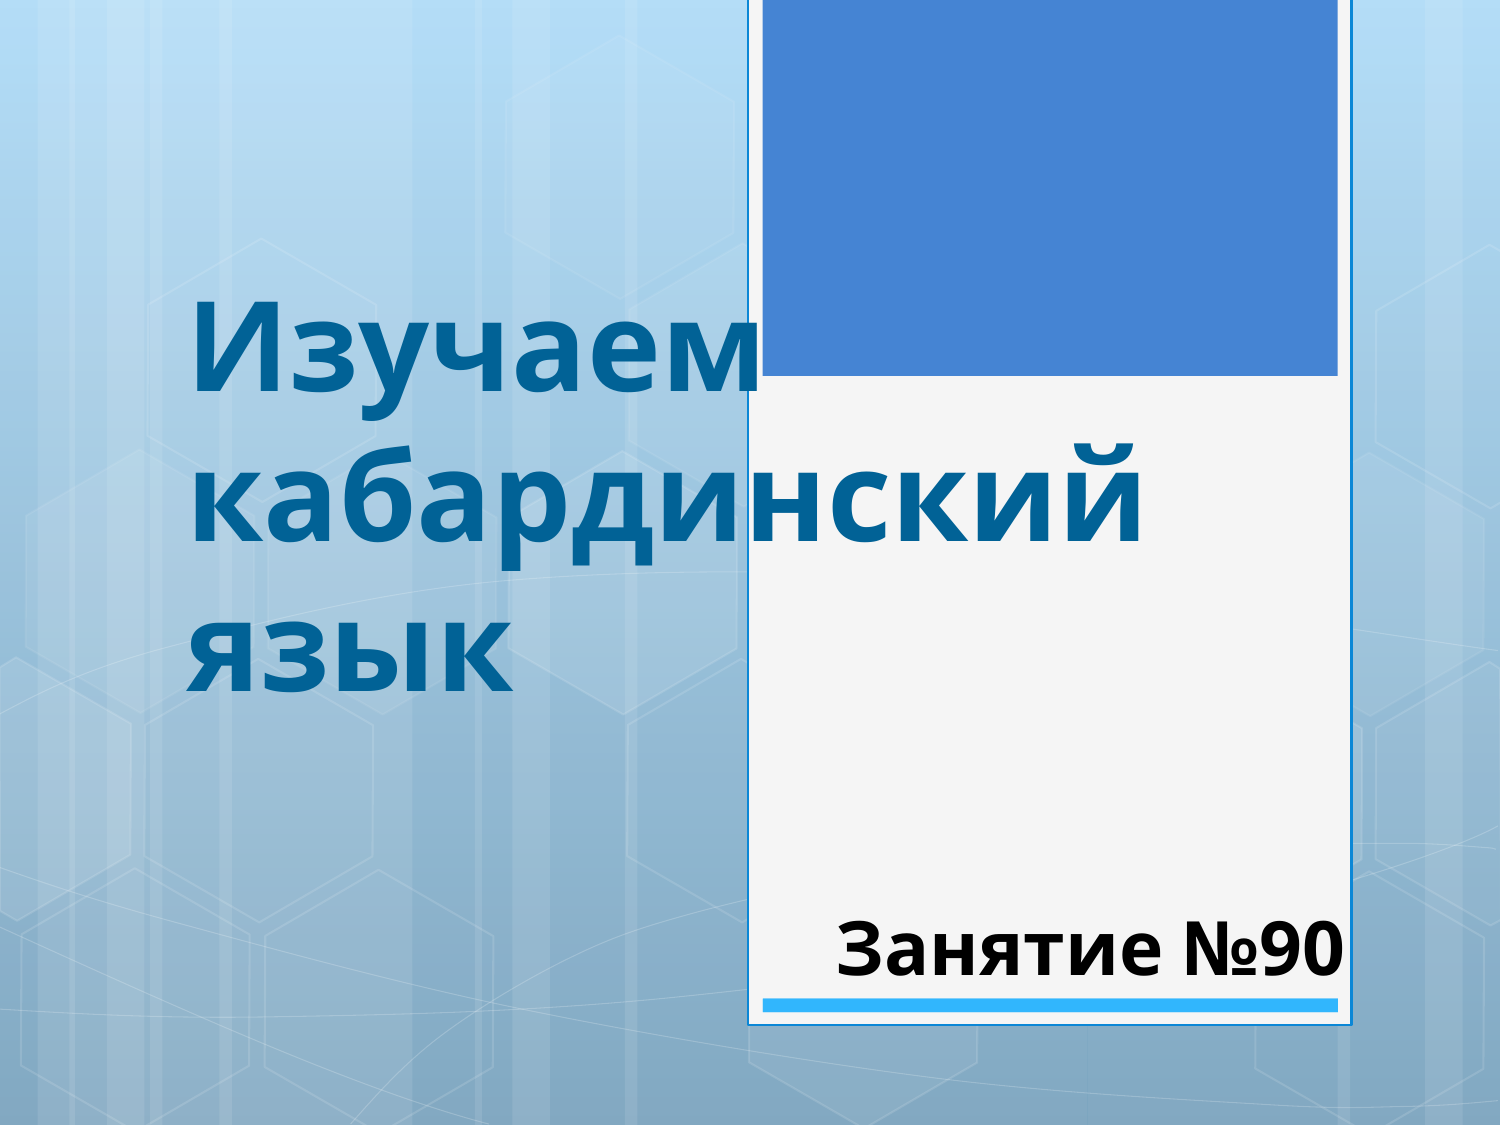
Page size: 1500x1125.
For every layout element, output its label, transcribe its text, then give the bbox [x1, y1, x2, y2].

title Изучаем кабардинский язык [171, 208, 1376, 724]
subtitle Занятие №90 [820, 893, 1364, 1065]
